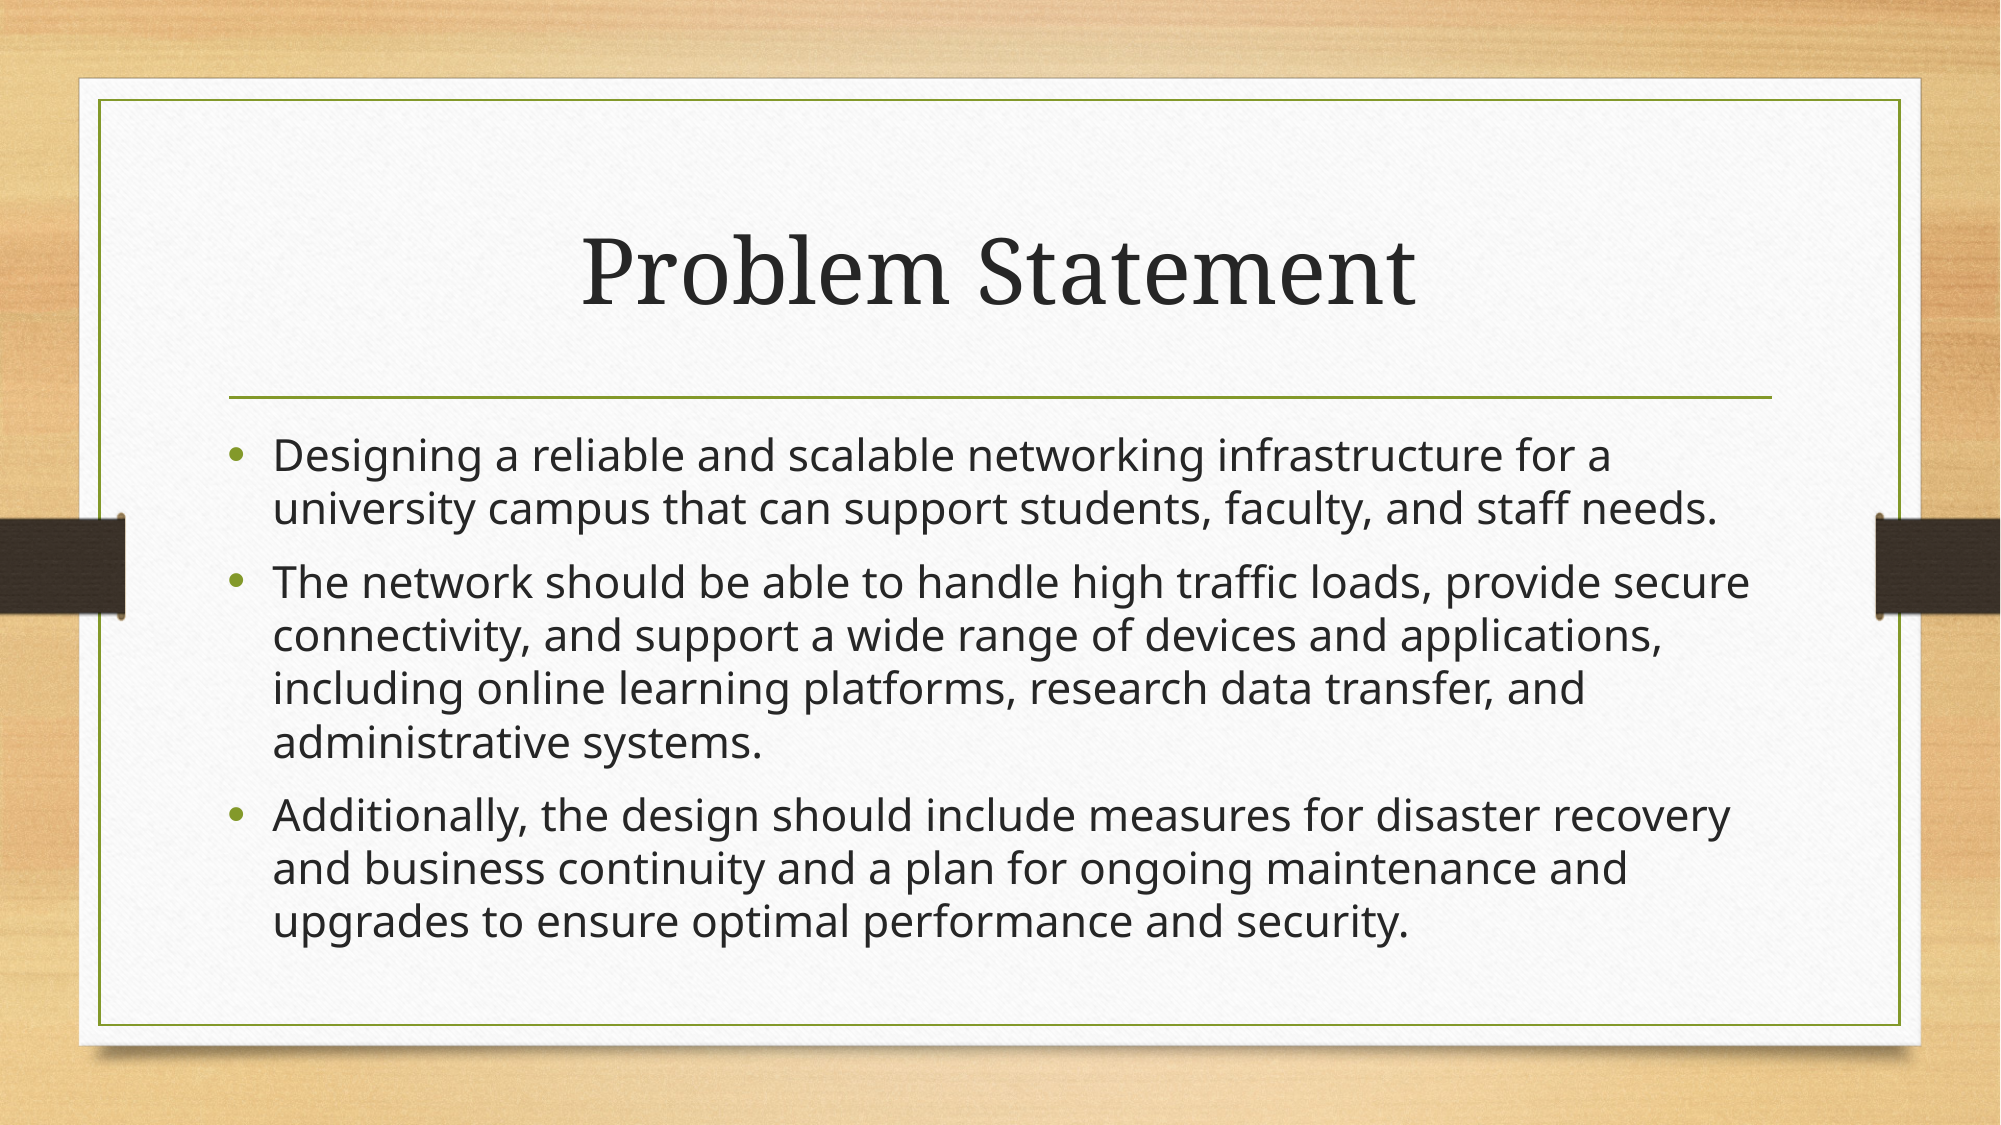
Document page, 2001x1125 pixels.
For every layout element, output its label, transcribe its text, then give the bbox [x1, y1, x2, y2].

list Designing a reliable and scalable networking infrastructure for a university campus that can support students, faculty, and staff needs. The network should be able to handle high traffic loads, provide secure connectivity, and support a wide range of devices and applications, including online learning platforms, research data transfer, and administrative systems. Additionally, the design should include measures for disaster recovery and business continuity and a plan for ongoing maintenance and upgrades to ensure optimal performance and security. [212, 419, 1788, 964]
picture [0, 0, 2001, 1125]
title Problem Statement [212, 161, 1788, 375]
